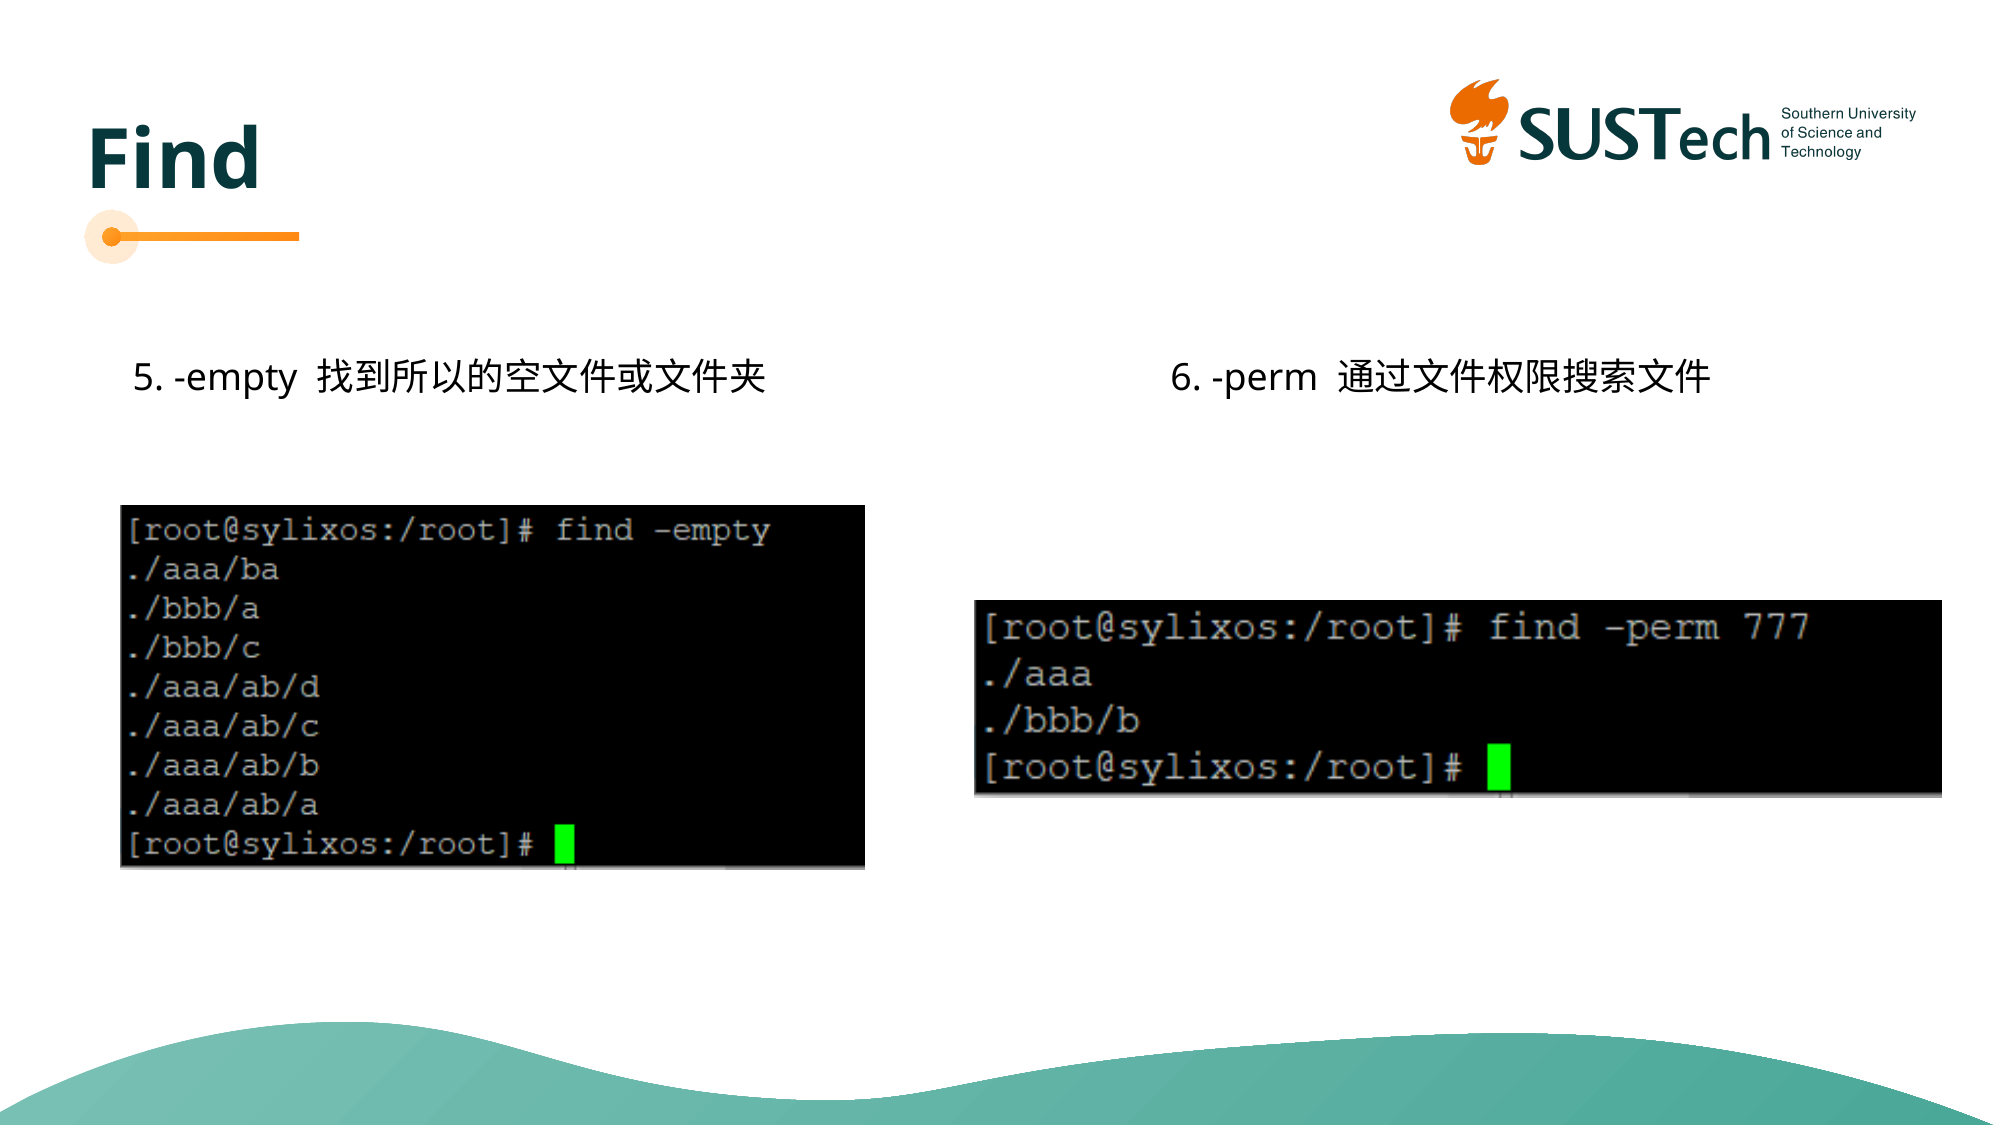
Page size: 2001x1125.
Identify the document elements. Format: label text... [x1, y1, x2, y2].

picture [974, 600, 1942, 798]
picture [1450, 79, 1916, 165]
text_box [84, 209, 300, 264]
text_box 6. -perm 通过文件权限搜索文件 [1155, 345, 1727, 406]
picture [0, 900, 2000, 1125]
text_box 5. -empty 找到所以的空文件或文件夹 [117, 345, 782, 406]
picture [120, 505, 865, 870]
text_box Find [70, 97, 1436, 213]
